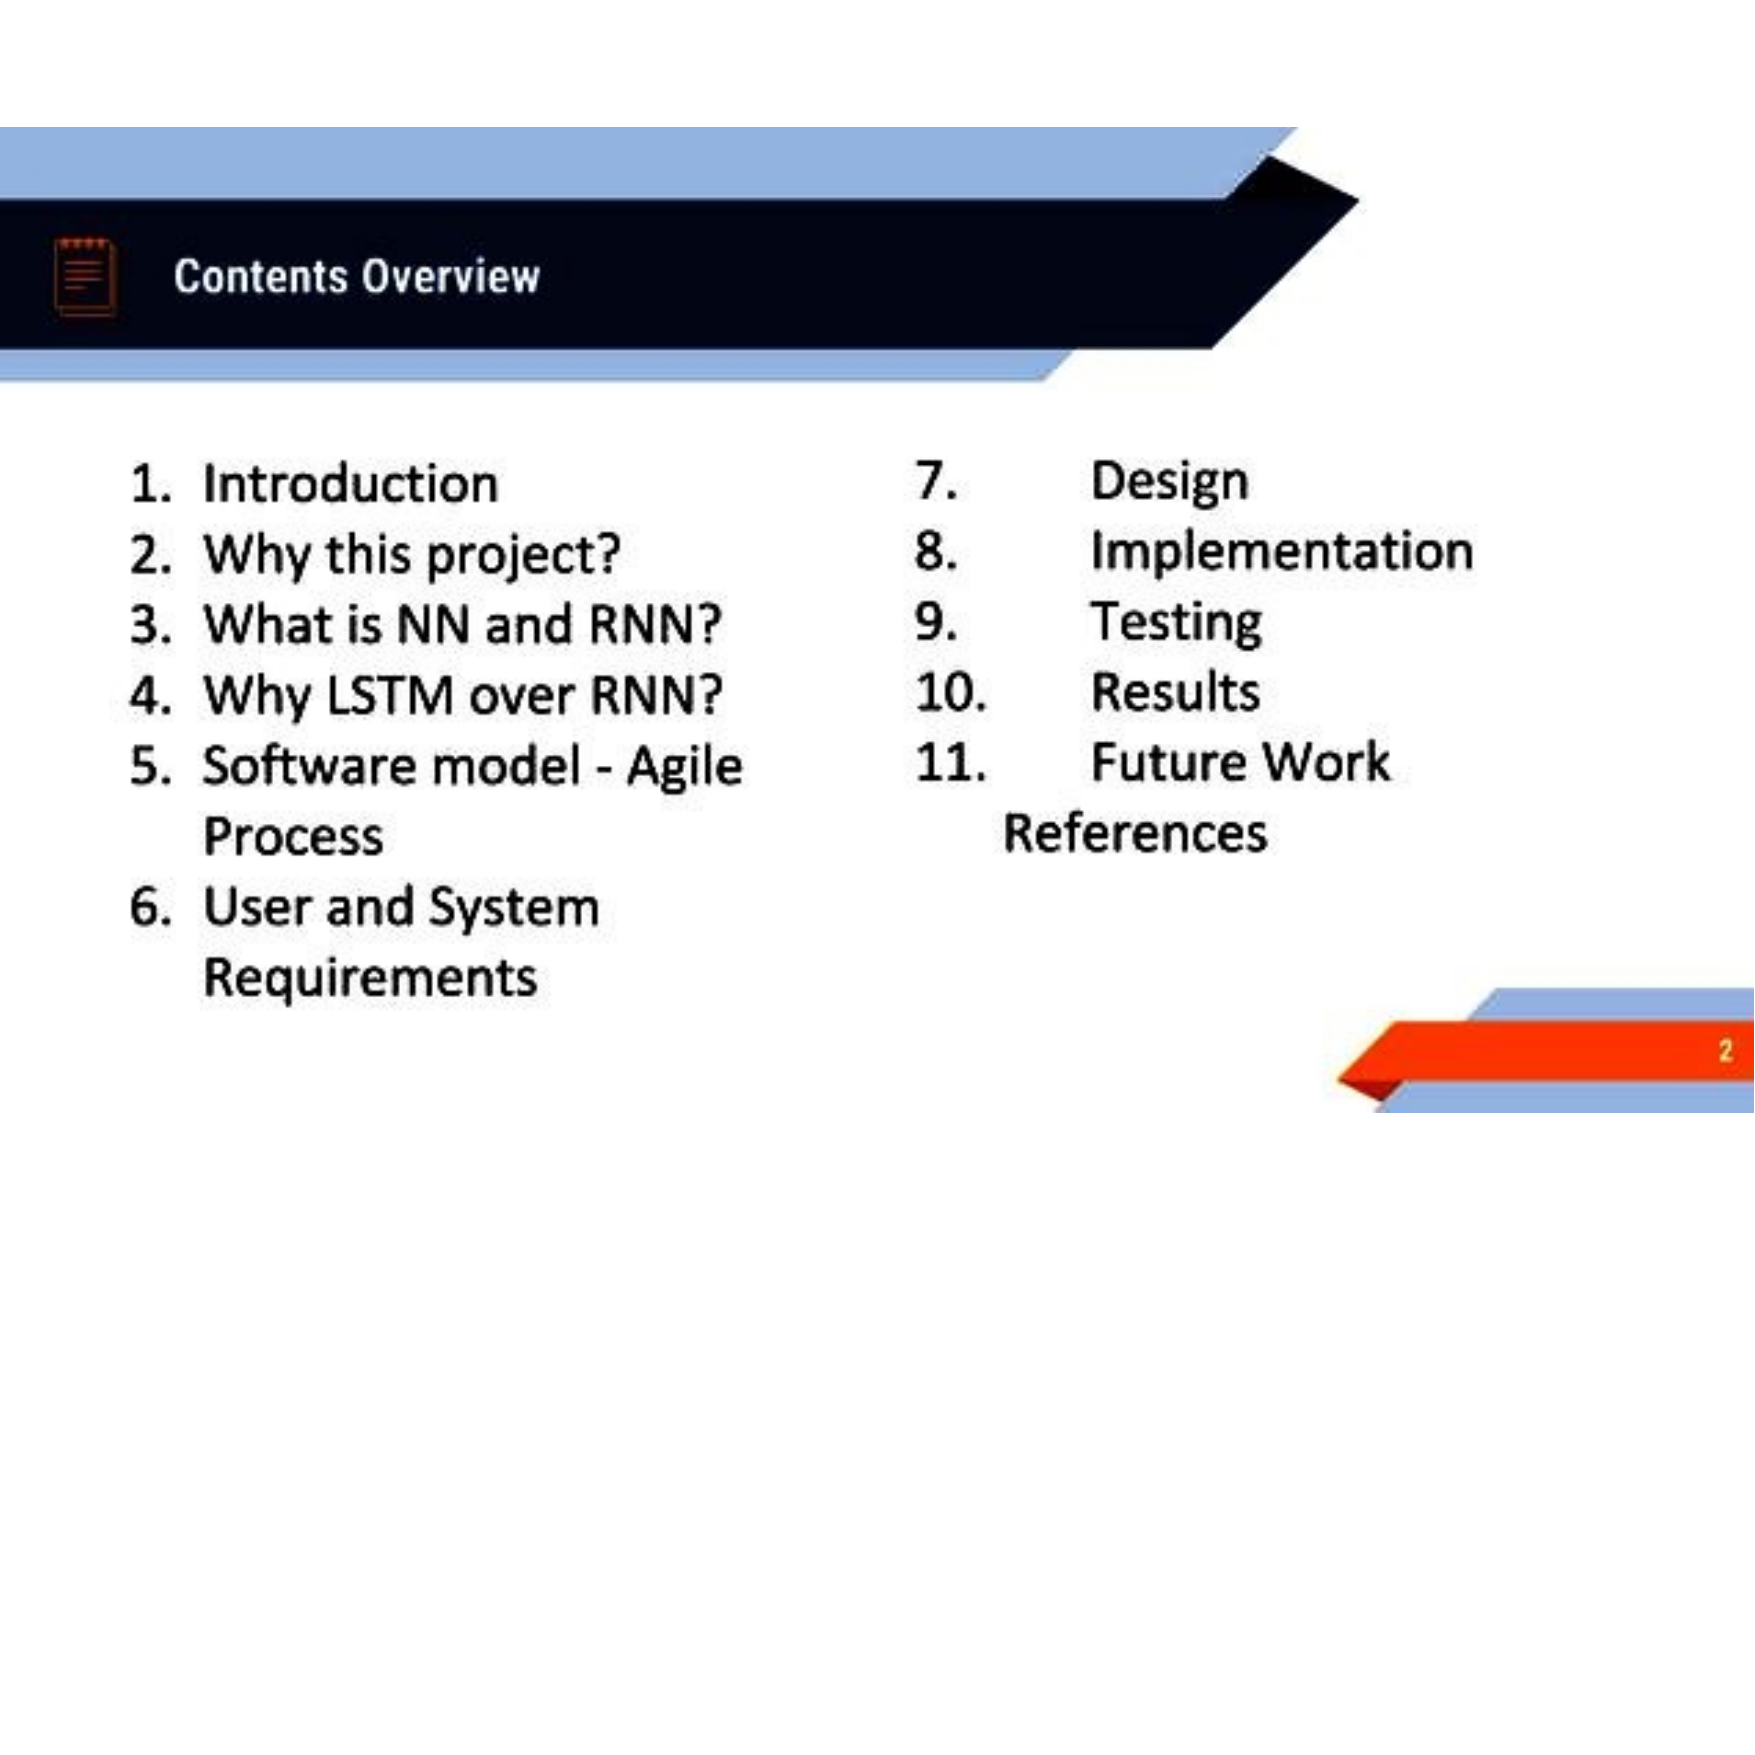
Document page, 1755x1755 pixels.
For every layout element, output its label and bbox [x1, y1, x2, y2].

picture [0, 127, 1754, 1113]
